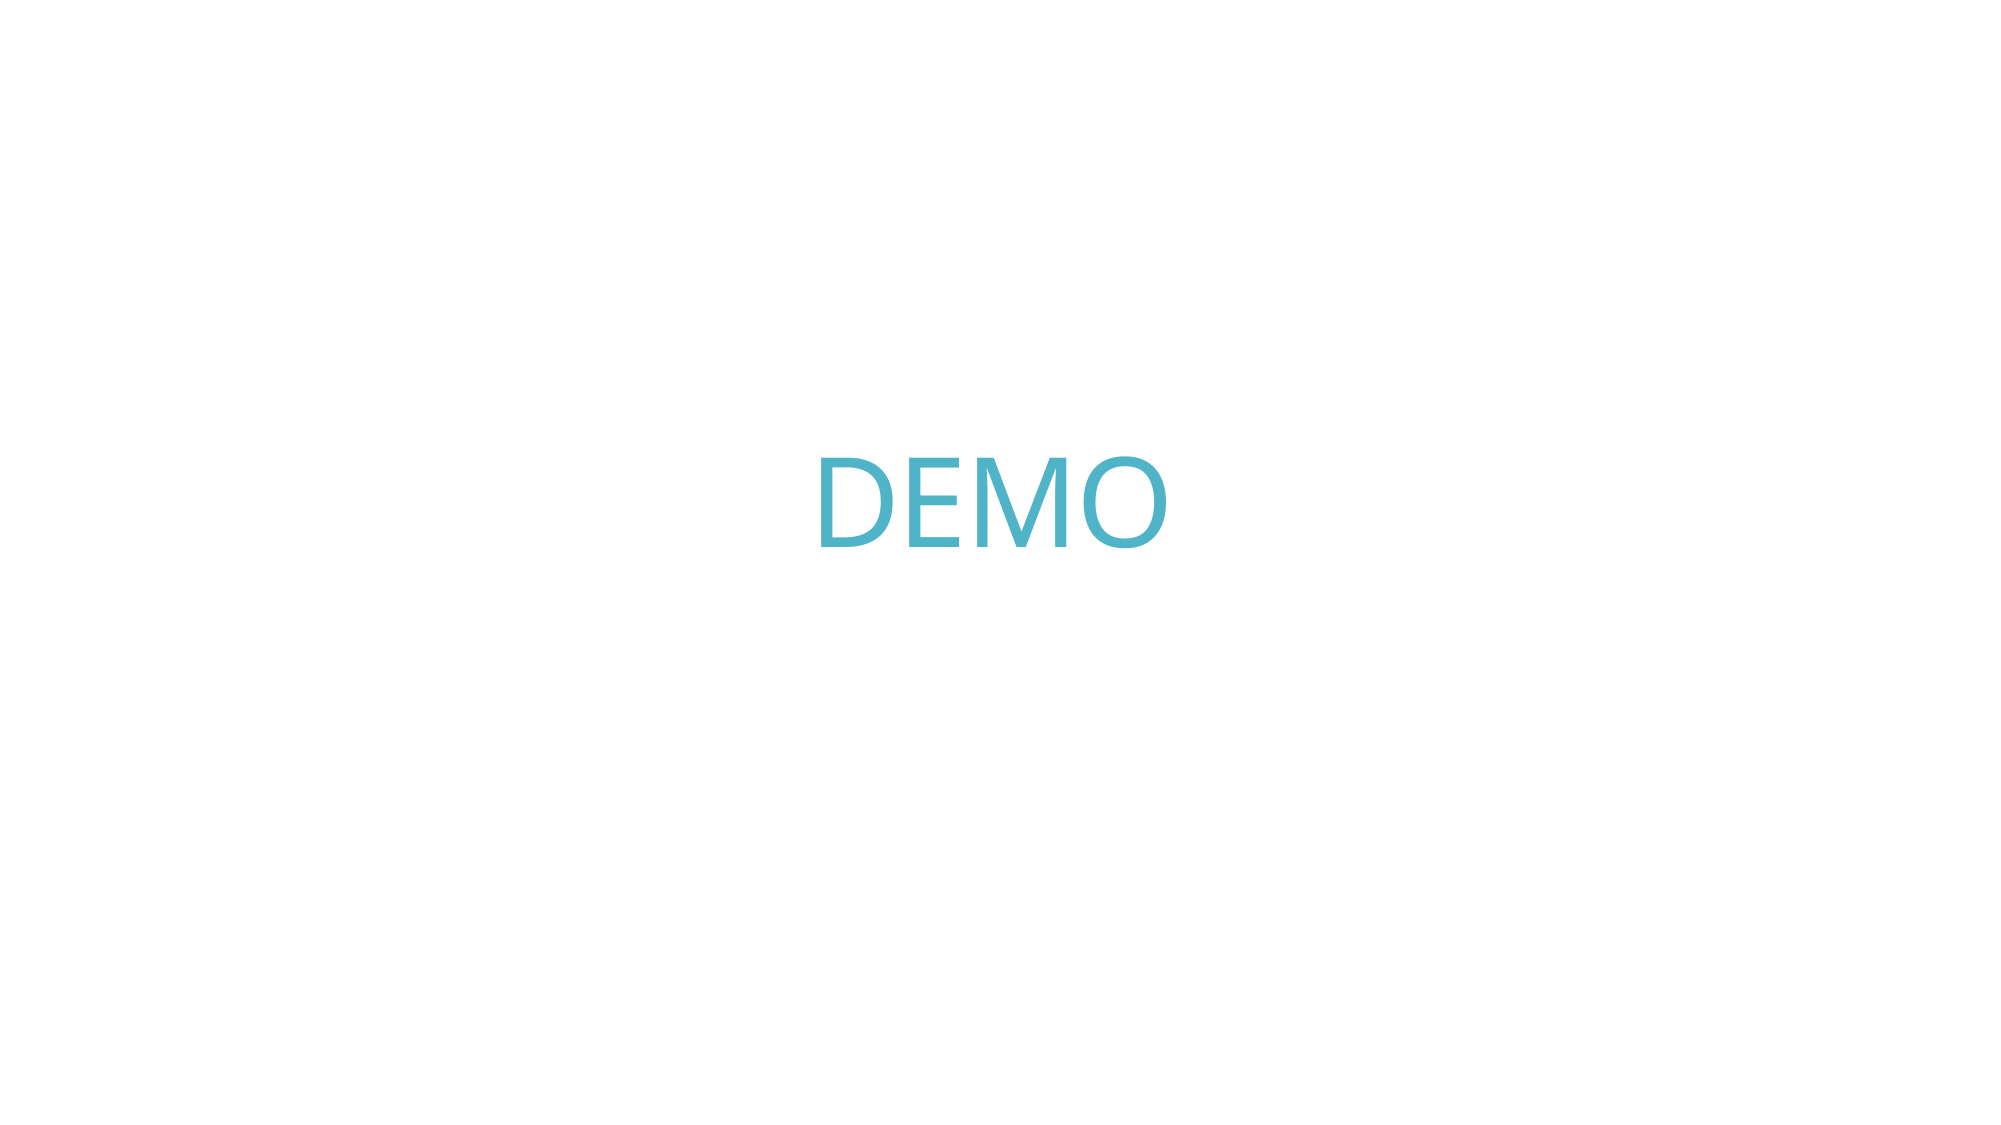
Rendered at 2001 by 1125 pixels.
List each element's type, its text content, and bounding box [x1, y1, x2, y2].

title DEMO [107, 81, 1875, 938]
